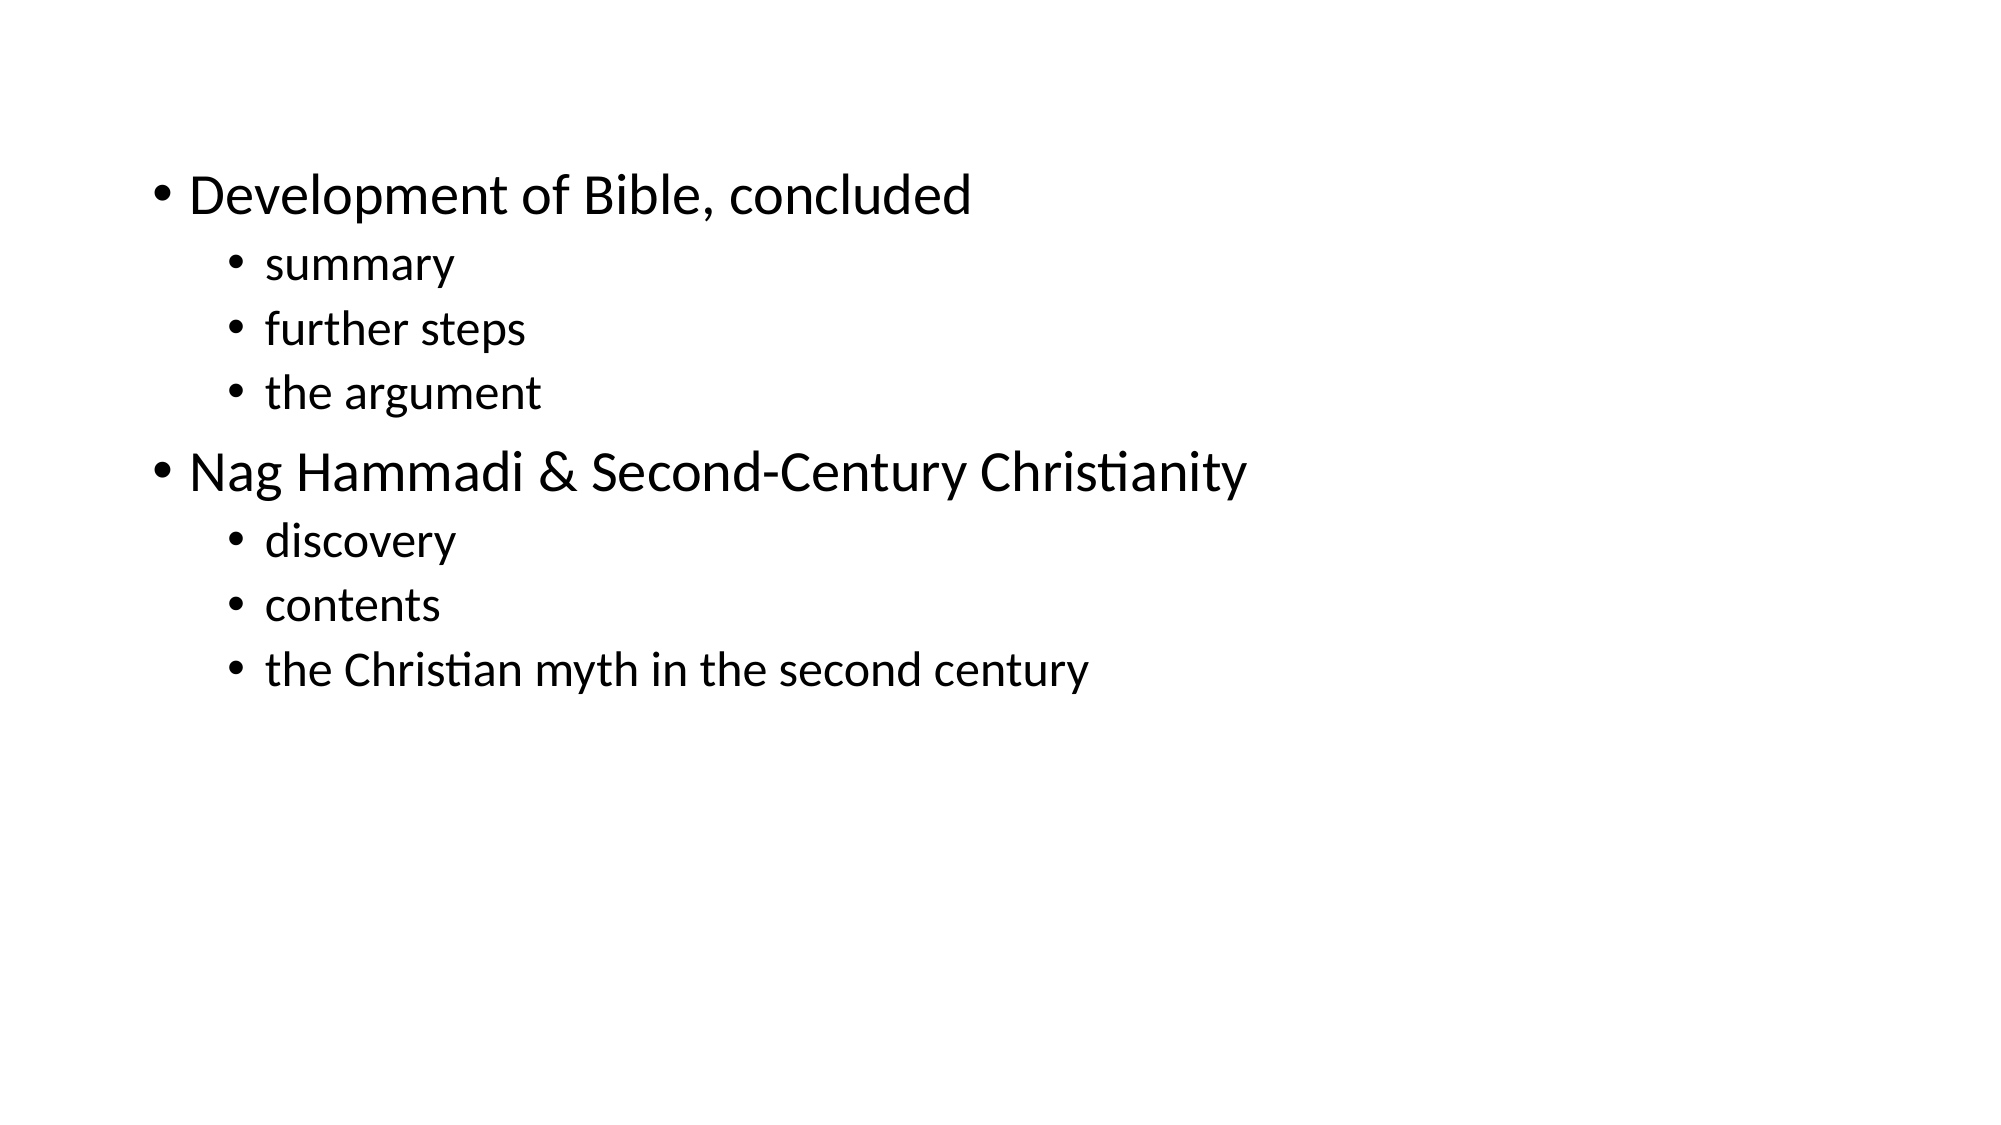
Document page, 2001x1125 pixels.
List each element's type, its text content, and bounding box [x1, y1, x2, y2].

list Development of Bible, concluded summary further steps the argument Nag Hammadi & Second-Century Christianity discovery contents the Christian myth in the second century [137, 156, 1863, 1014]
